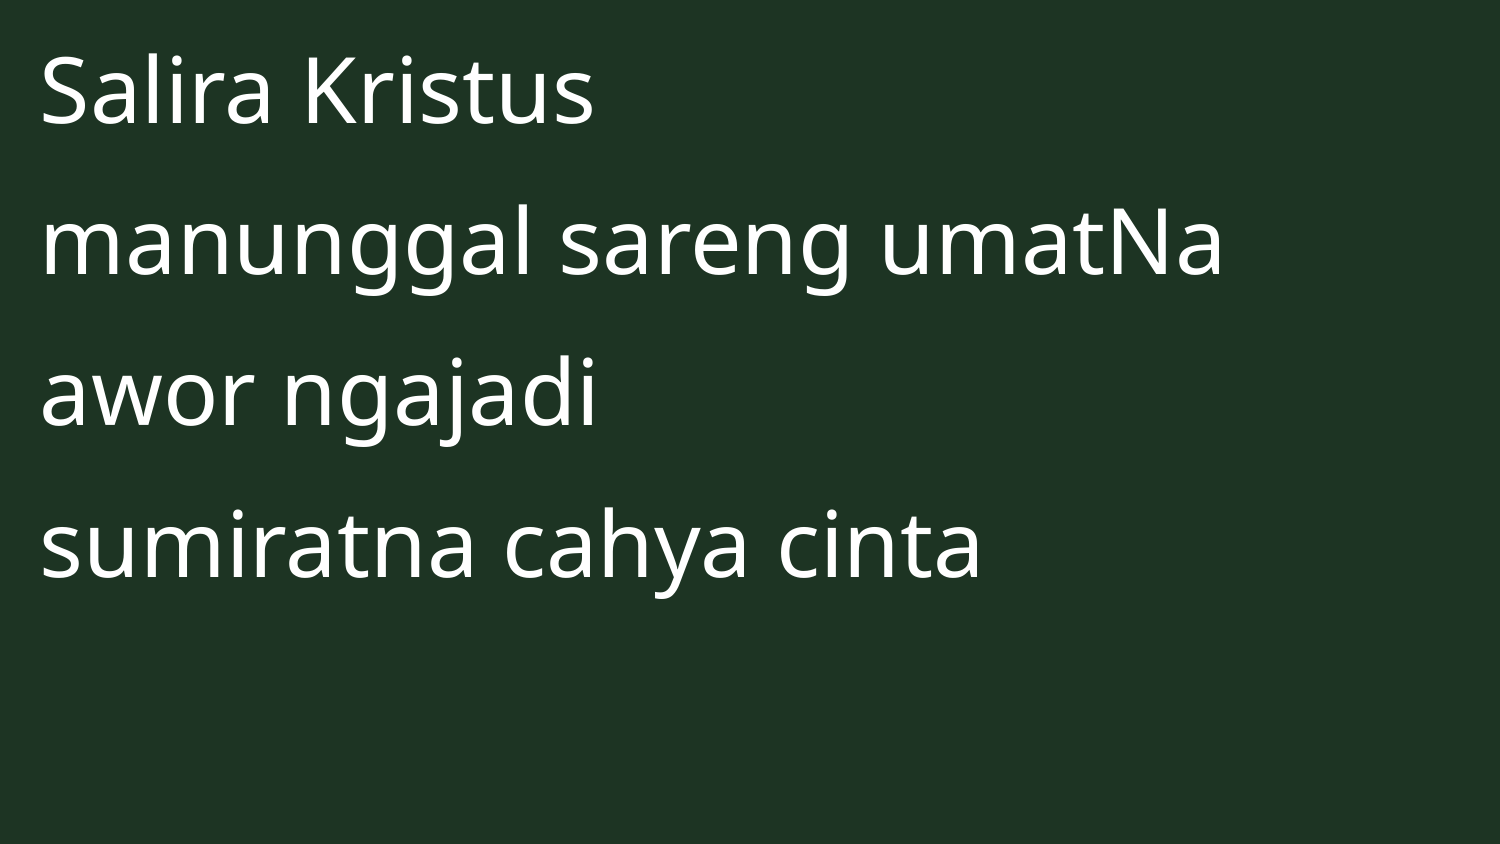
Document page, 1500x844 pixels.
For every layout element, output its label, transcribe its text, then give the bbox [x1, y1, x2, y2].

text_box Salira Kristus manunggal sareng umatNa awor ngajadi sumiratna cahya cinta [0, 0, 1500, 844]
